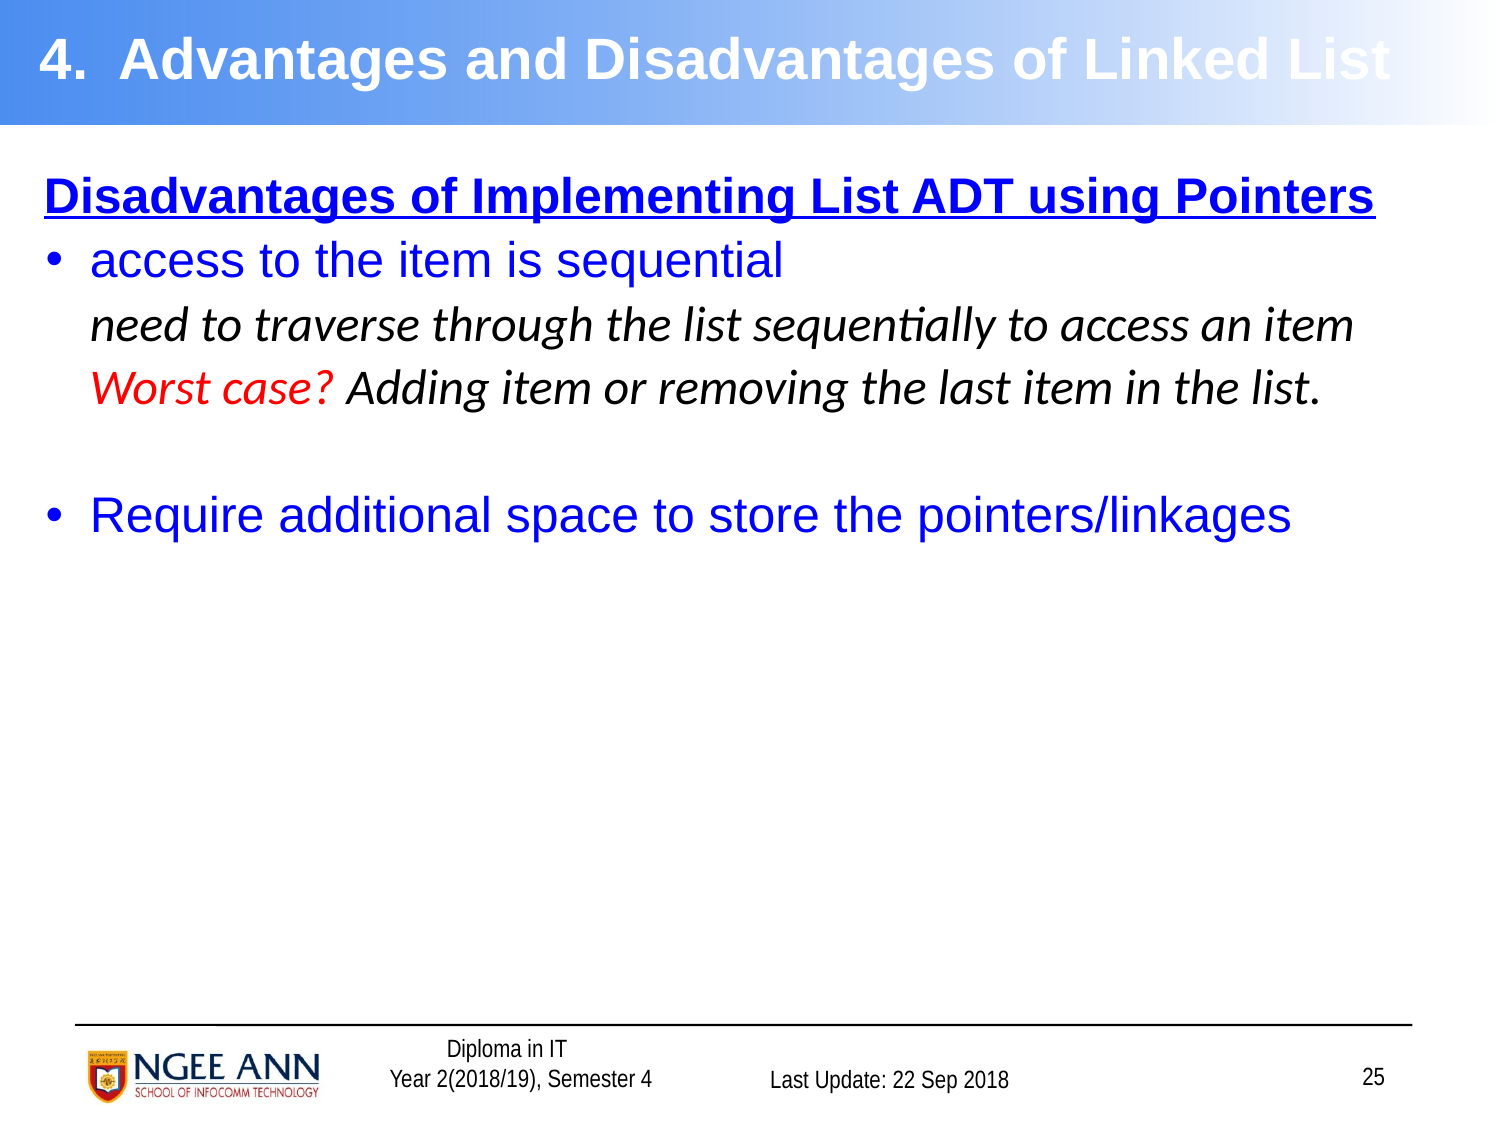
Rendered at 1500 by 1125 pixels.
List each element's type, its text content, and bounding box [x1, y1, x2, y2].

list Disadvantages of Implementing List ADT using Pointers access to the item is sequential need to traverse through the list sequentially to access an item Worst case? Adding item or removing the last item in the list. Require additional space to store the pointers/linkages [0, 162, 1476, 988]
title 4. Advantages and Disadvantages of Linked List [23, 0, 1500, 115]
picture [62, 1028, 344, 1125]
